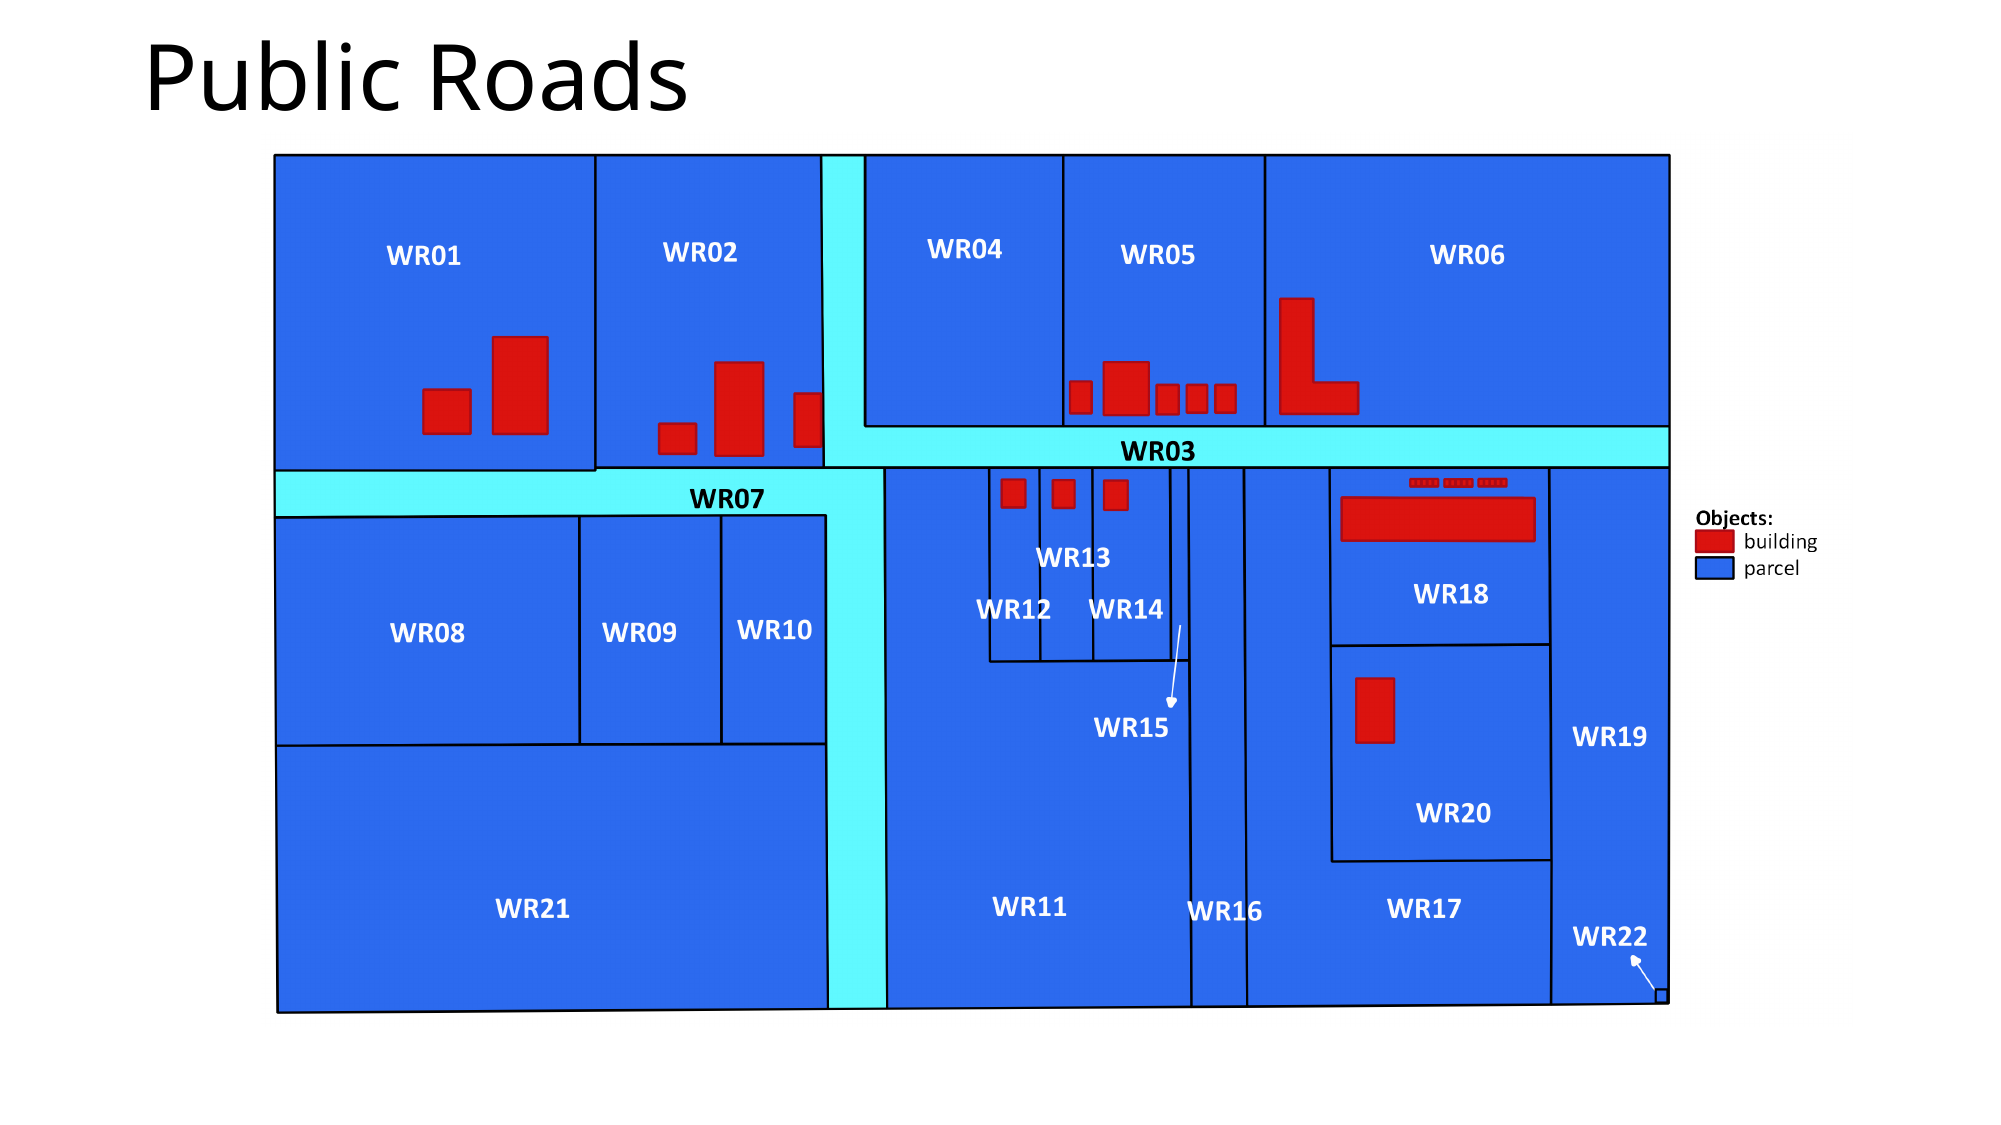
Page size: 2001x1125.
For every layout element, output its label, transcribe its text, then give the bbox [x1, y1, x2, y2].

picture [261, 132, 1853, 1027]
text_box Public Roads [127, 23, 1853, 242]
